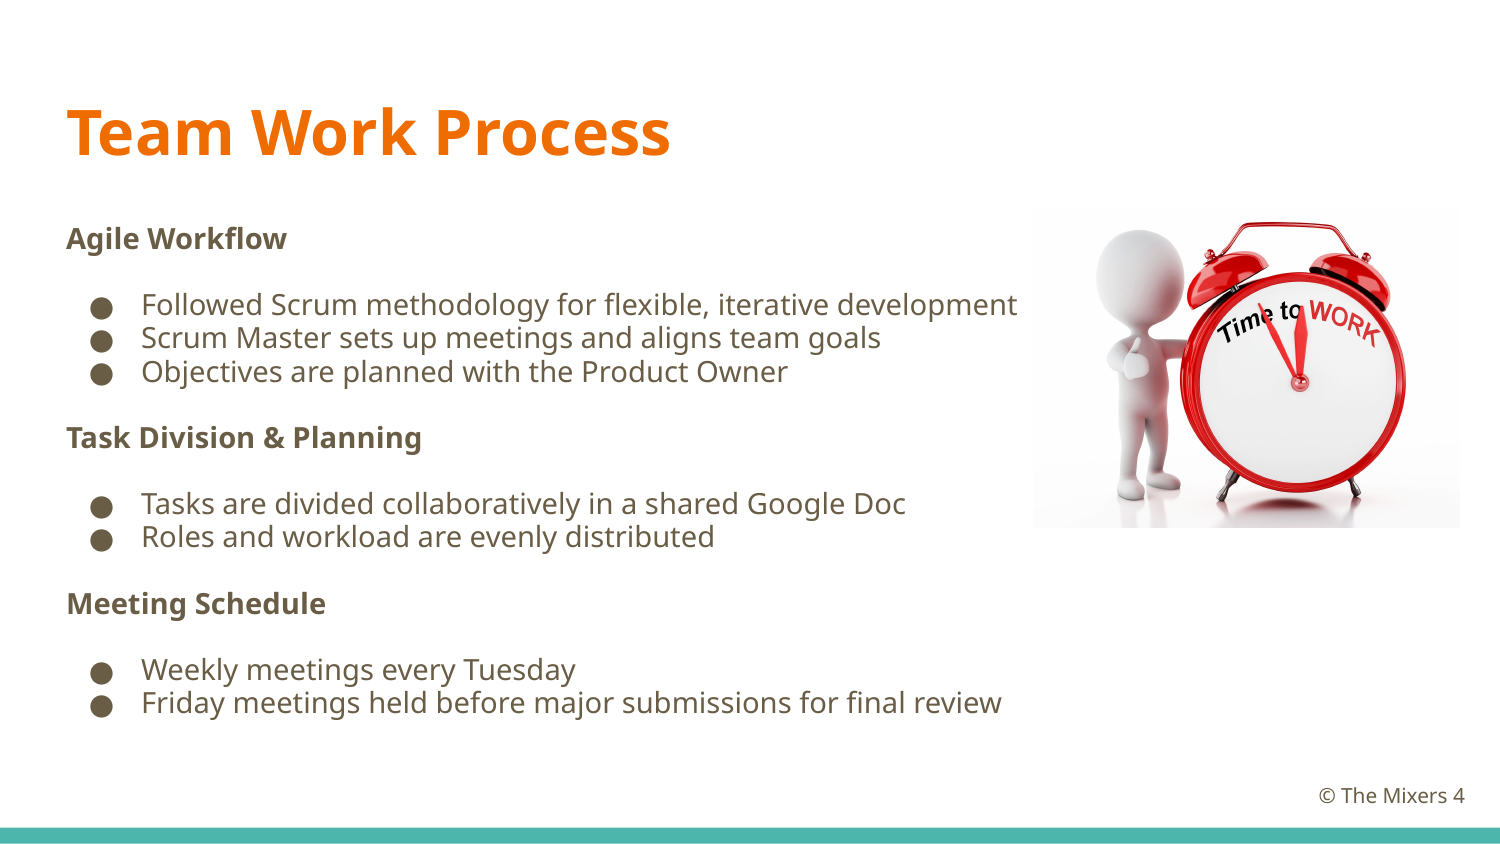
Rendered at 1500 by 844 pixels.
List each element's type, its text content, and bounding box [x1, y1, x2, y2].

title Team Work Process [51, 72, 1449, 189]
slide_number © The Mixers ‹#› [1301, 764, 1480, 830]
picture [1033, 207, 1460, 528]
list Agile Workflow Followed Scrum methodology for flexible, iterative development Scrum Master sets up meetings and aligns team goals Objectives are planned with the Product Owner Task Division & Planning Tasks are divided collaboratively in a shared Google Doc Roles and workload are evenly distributed Meeting Schedule Weekly meetings every Tuesday Friday meetings held before major submissions for final review [51, 207, 1449, 750]
